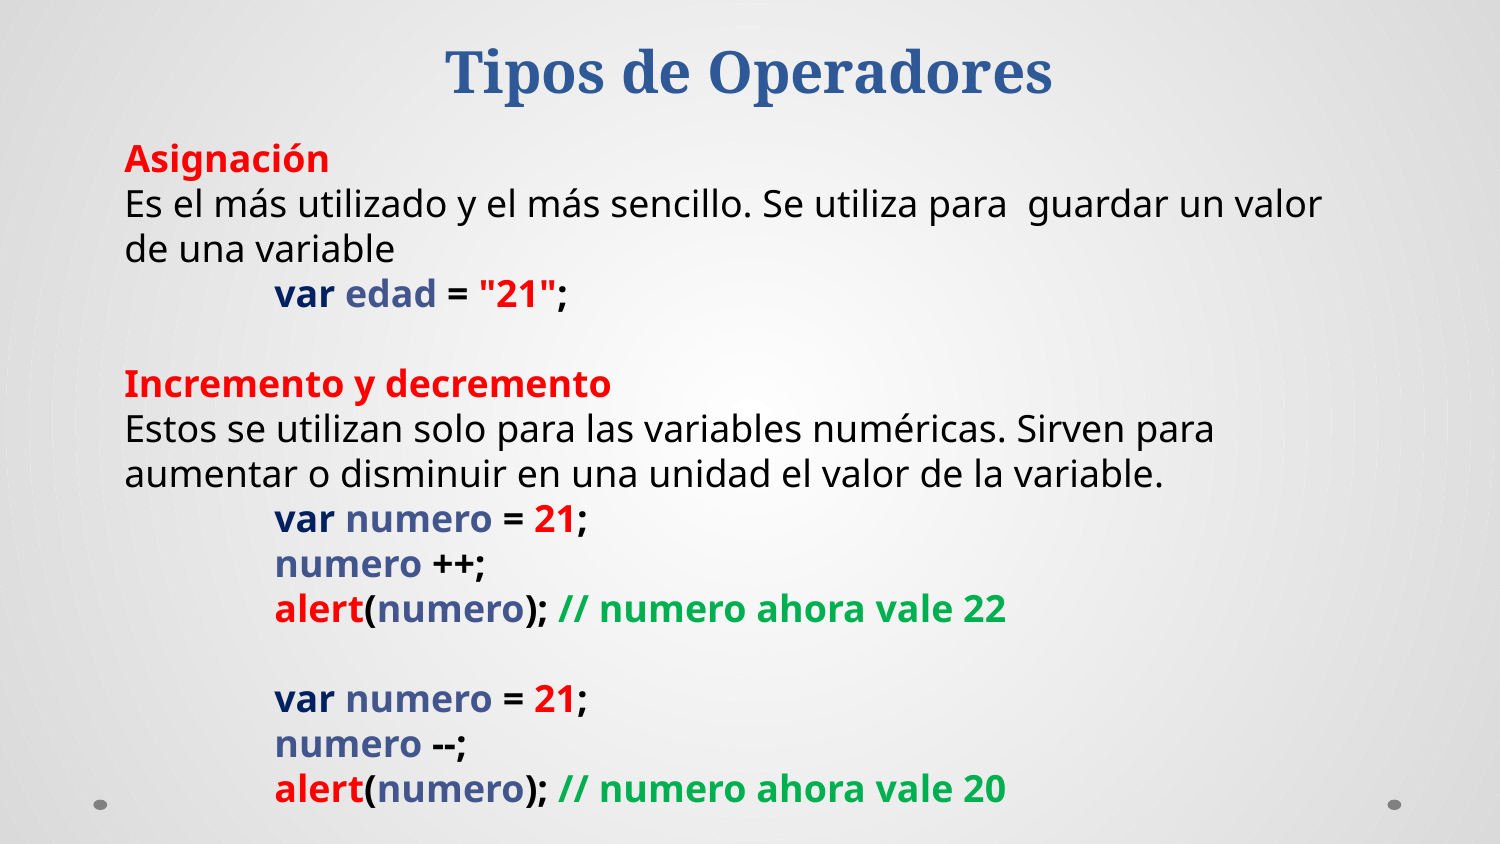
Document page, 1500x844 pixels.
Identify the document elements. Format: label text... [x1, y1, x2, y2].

text_box Tipos de Operadores [289, 1, 1211, 119]
text_box Asignación Es el más utilizado y el más sencillo. Se utiliza para guardar un valor de una variable var edad = "21"; Incremento y decremento Estos se utilizan solo para las variables numéricas. Sirven para aumentar o disminuir en una unidad el valor de la variable. var numero = 21; numero ++; alert(numero); // numero ahora vale 22 var numero = 21; numero --; alert(numero); // numero ahora vale 20 [109, 119, 1385, 794]
